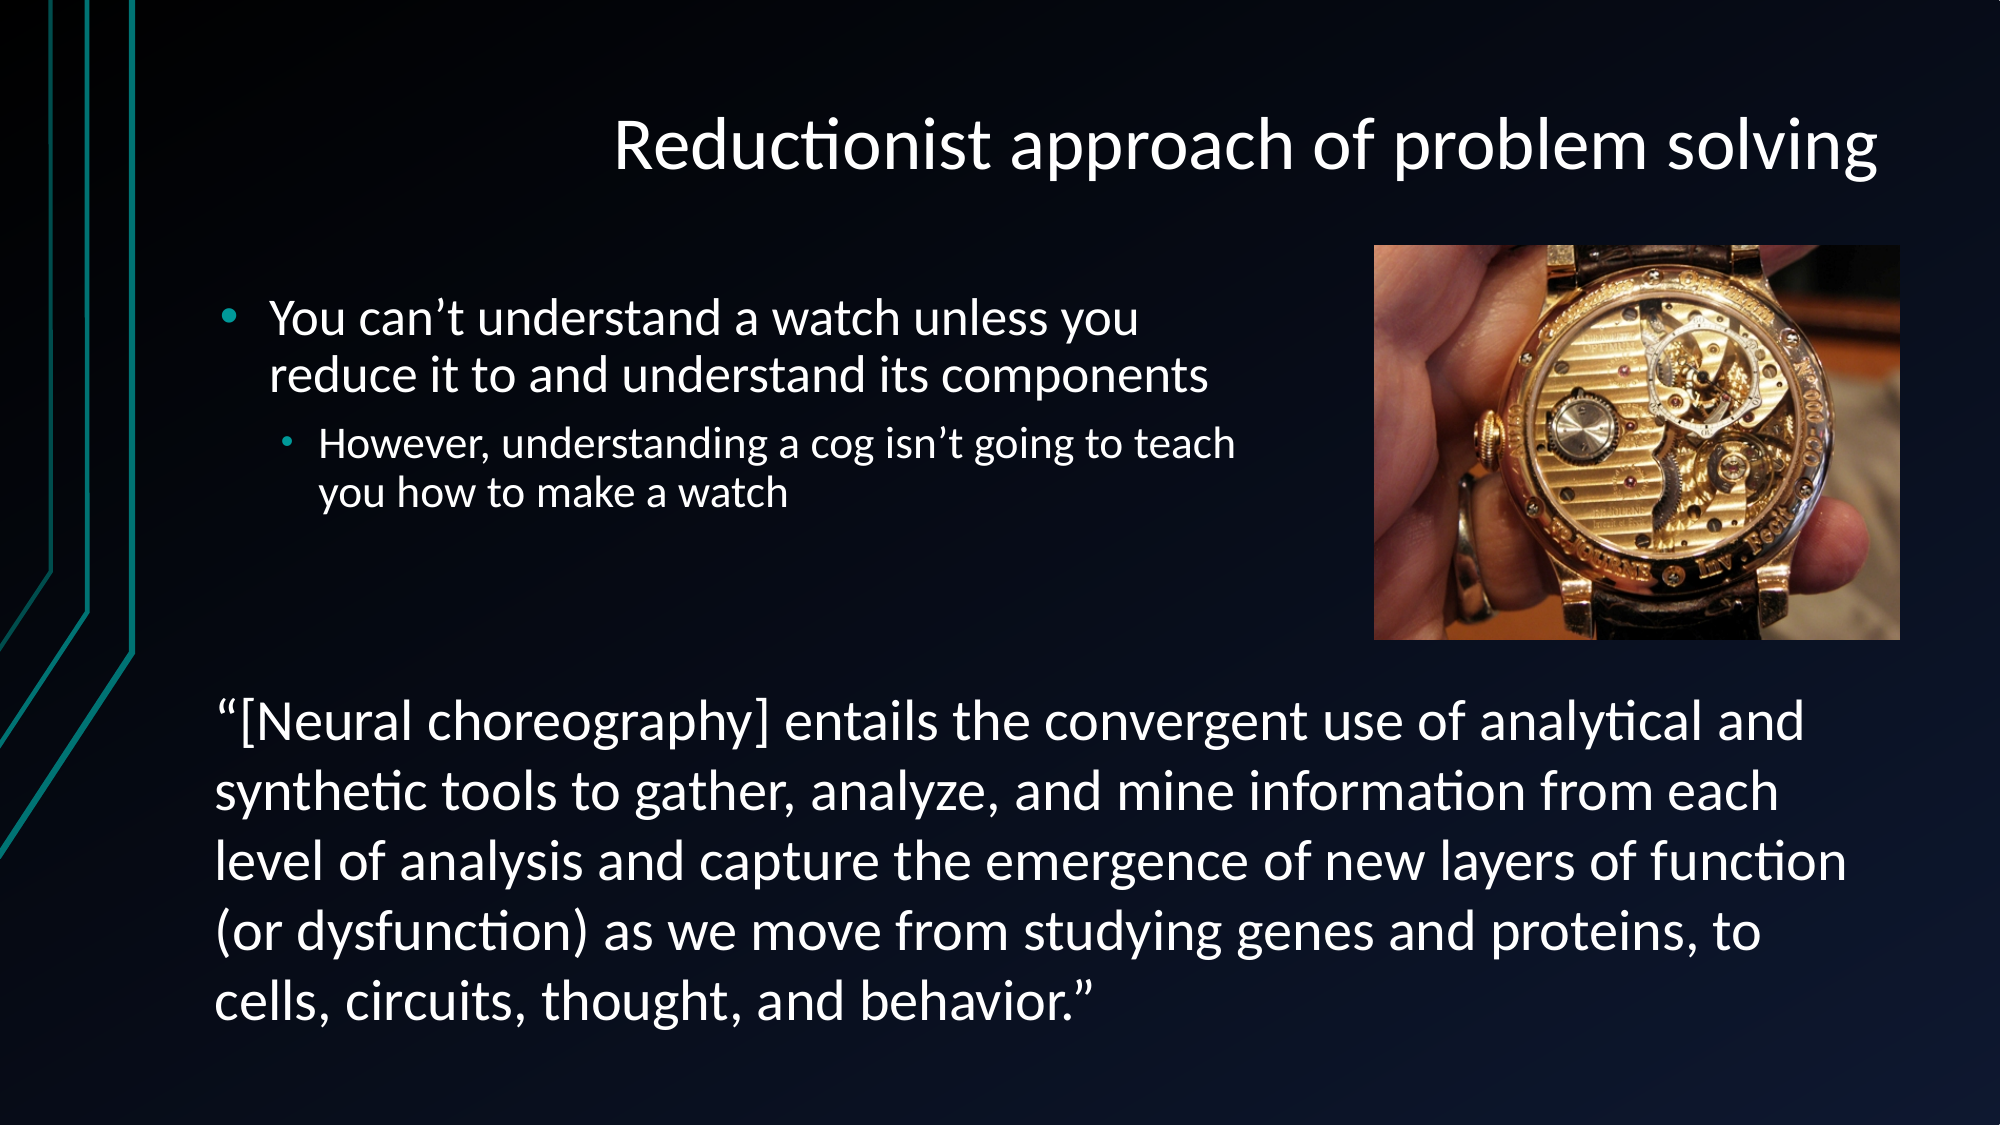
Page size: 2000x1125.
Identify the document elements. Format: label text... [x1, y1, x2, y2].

title Reductionist approach of problem solving [199, 45, 1900, 246]
text_box “[Neural choreography] entails the convergent use of analytical and synthetic tools to gather, analyze, and mine information from each level of analysis and capture the emergence of new layers of function (or dysfunction) as we move from studying genes and proteins, to cells, circuits, thought, and behavior.” [199, 675, 1900, 1040]
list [1374, 245, 1900, 640]
list You can’t understand a watch unless you reduce it to and understand its components However, understanding a cog isn’t going to teach you how to make a watch [199, 279, 1263, 563]
